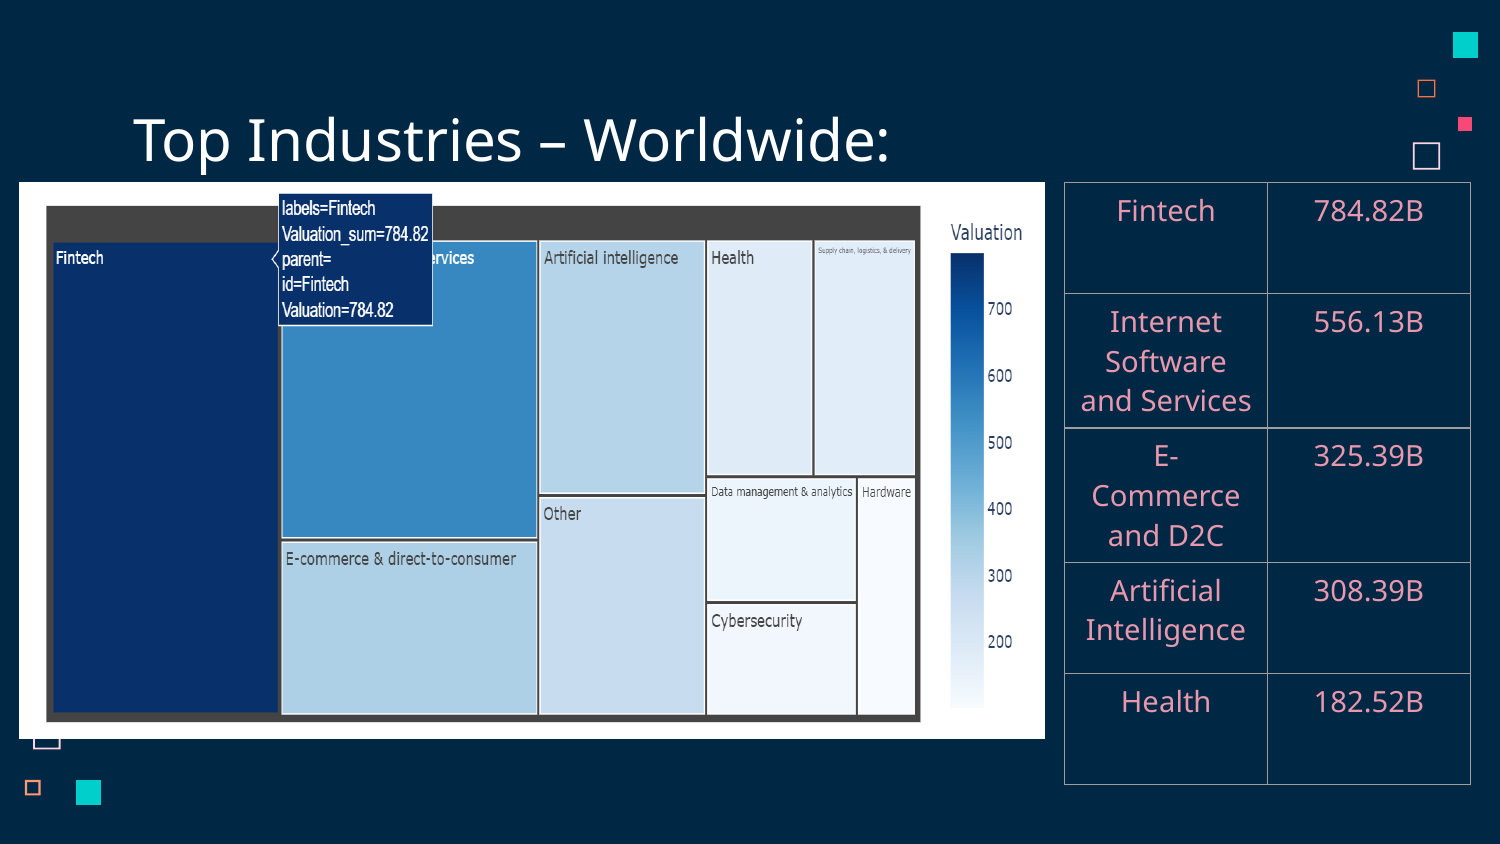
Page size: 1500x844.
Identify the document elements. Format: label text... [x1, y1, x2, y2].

table_cell 182.52B [1268, 674, 1470, 784]
table_cell 556.13B [1268, 294, 1470, 427]
table_header Fintech [1065, 183, 1267, 293]
table_cell 308.39B [1268, 563, 1470, 673]
picture [19, 182, 1045, 739]
table_cell Artificial Intelligence [1065, 563, 1267, 673]
table_cell 325.39B [1268, 429, 1470, 562]
table_cell E-Commerce and D2C [1065, 429, 1267, 562]
table_header 784.82B [1268, 183, 1470, 293]
table_cell Health [1065, 674, 1267, 784]
table_cell Internet Software and Services [1065, 294, 1267, 427]
title Top Industries – Worldwide: [118, 88, 1382, 183]
